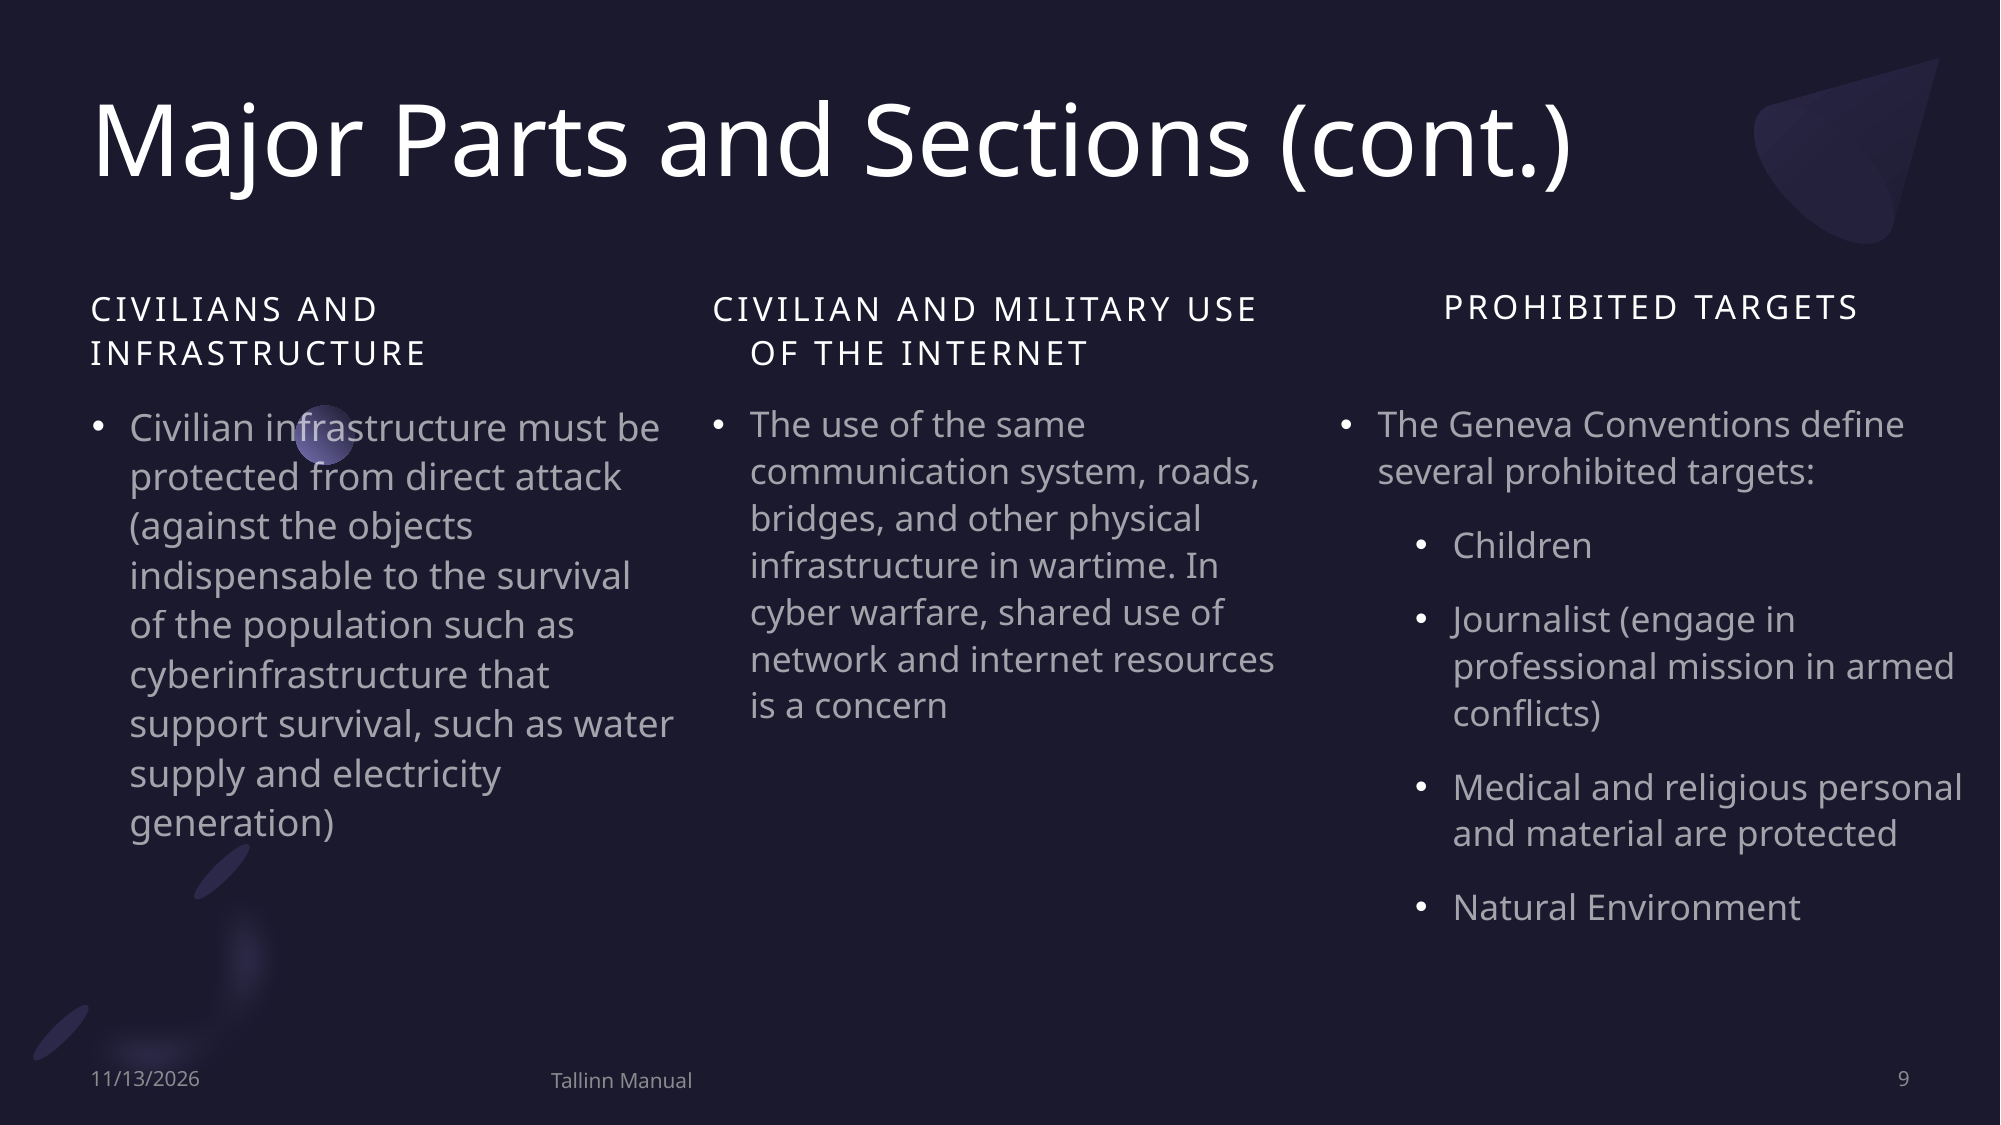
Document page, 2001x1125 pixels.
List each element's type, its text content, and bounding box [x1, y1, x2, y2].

list The use of the same communication system, roads, bridges, and other physical infrastructure in wartime. In cyber warfare, shared use of network and internet resources is a concern [712, 398, 1288, 975]
footer Tallinn Manual [551, 1067, 1598, 1093]
list Civilian infrastructure must be protected from direct attack (against the objects indispensable to the survival of the population such as cyberinfrastructure that support survival, such as water supply and electricity generation) [91, 398, 677, 976]
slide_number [90, 1067, 522, 1093]
title Major Parts and Sections (cont.) [90, 90, 1911, 309]
list Prohibited targets [1334, 283, 1967, 327]
list Civilians and infrastructure [90, 283, 675, 372]
slide_number 9 [1632, 1067, 1910, 1093]
list Civilian and military use of the internet [712, 283, 1298, 372]
list The Geneva Conventions define several prohibited targets: Children Journalist (engage in professional mission in armed conflicts) Medical and religious personal and material are protected Natural Environment [1339, 398, 1967, 978]
